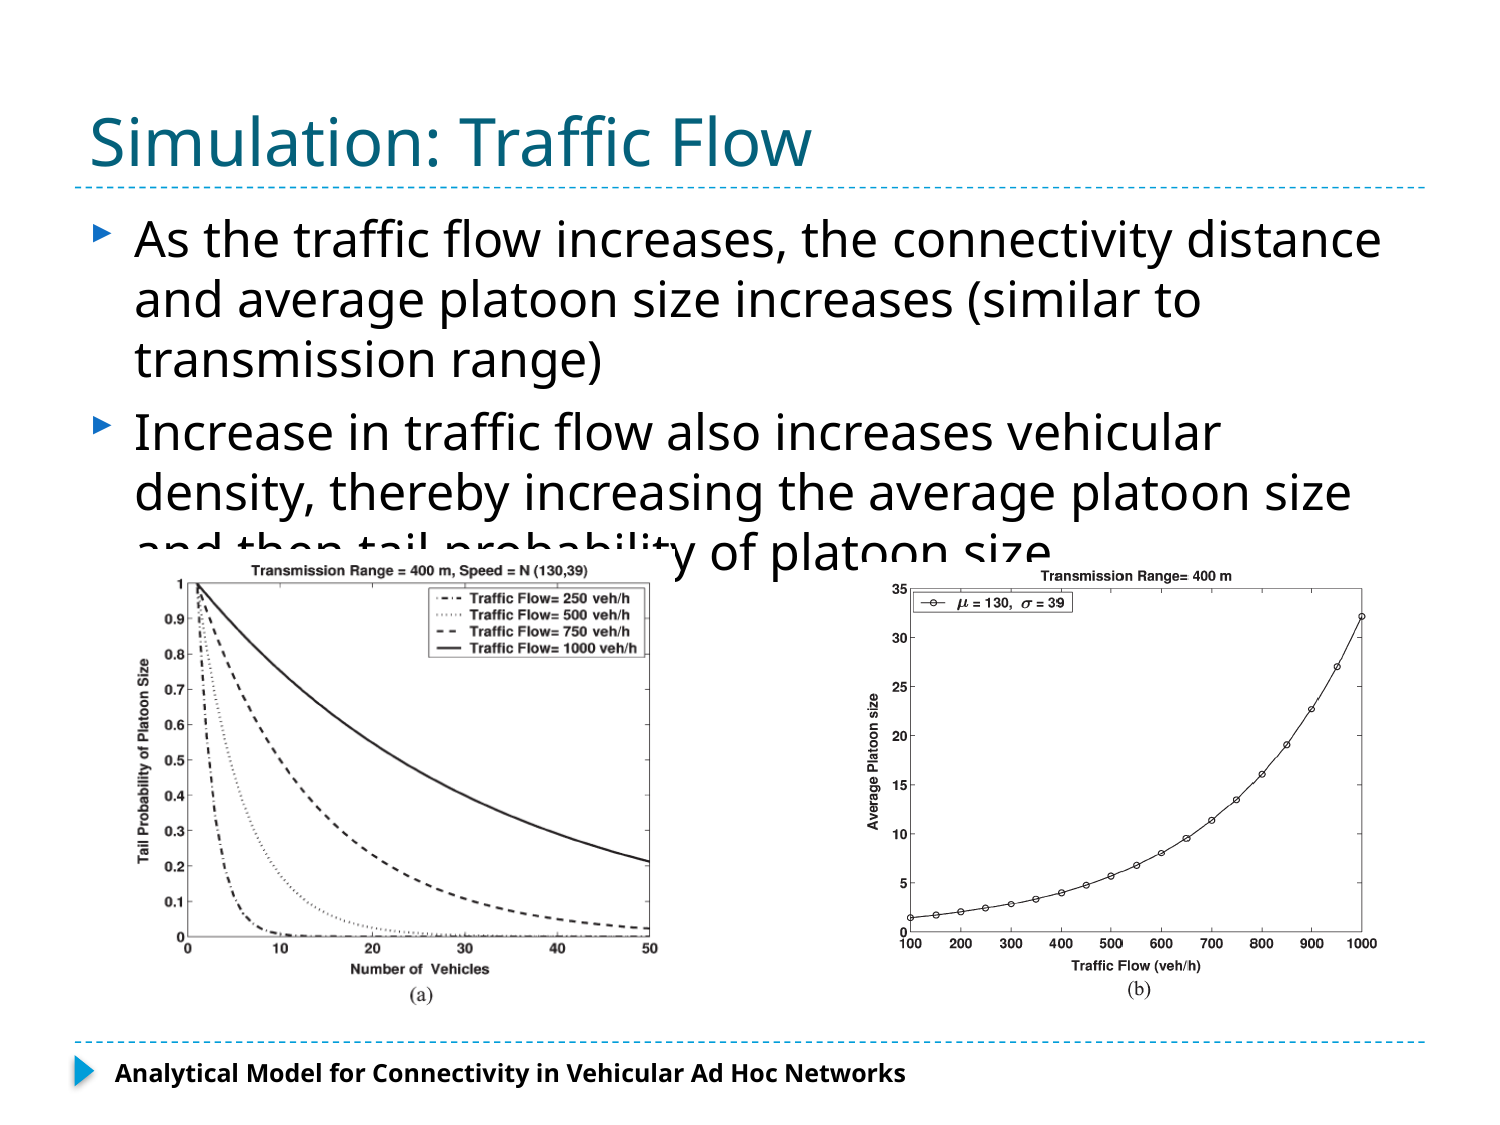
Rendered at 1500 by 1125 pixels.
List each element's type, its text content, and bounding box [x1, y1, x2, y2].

picture [862, 562, 1384, 1000]
list As the traffic flow increases, the connectivity distance and average platoon size increases (similar to transmission range) Increase in traffic flow also increases vehicular density, thereby increasing the average platoon size and then tail probability of platoon size [75, 200, 1425, 1010]
picture [124, 549, 676, 1009]
title Simulation: Traffic Flow [75, 24, 1425, 188]
text_box Analytical Model for Connectivity in Vehicular Ad Hoc Networks [99, 1050, 1113, 1095]
